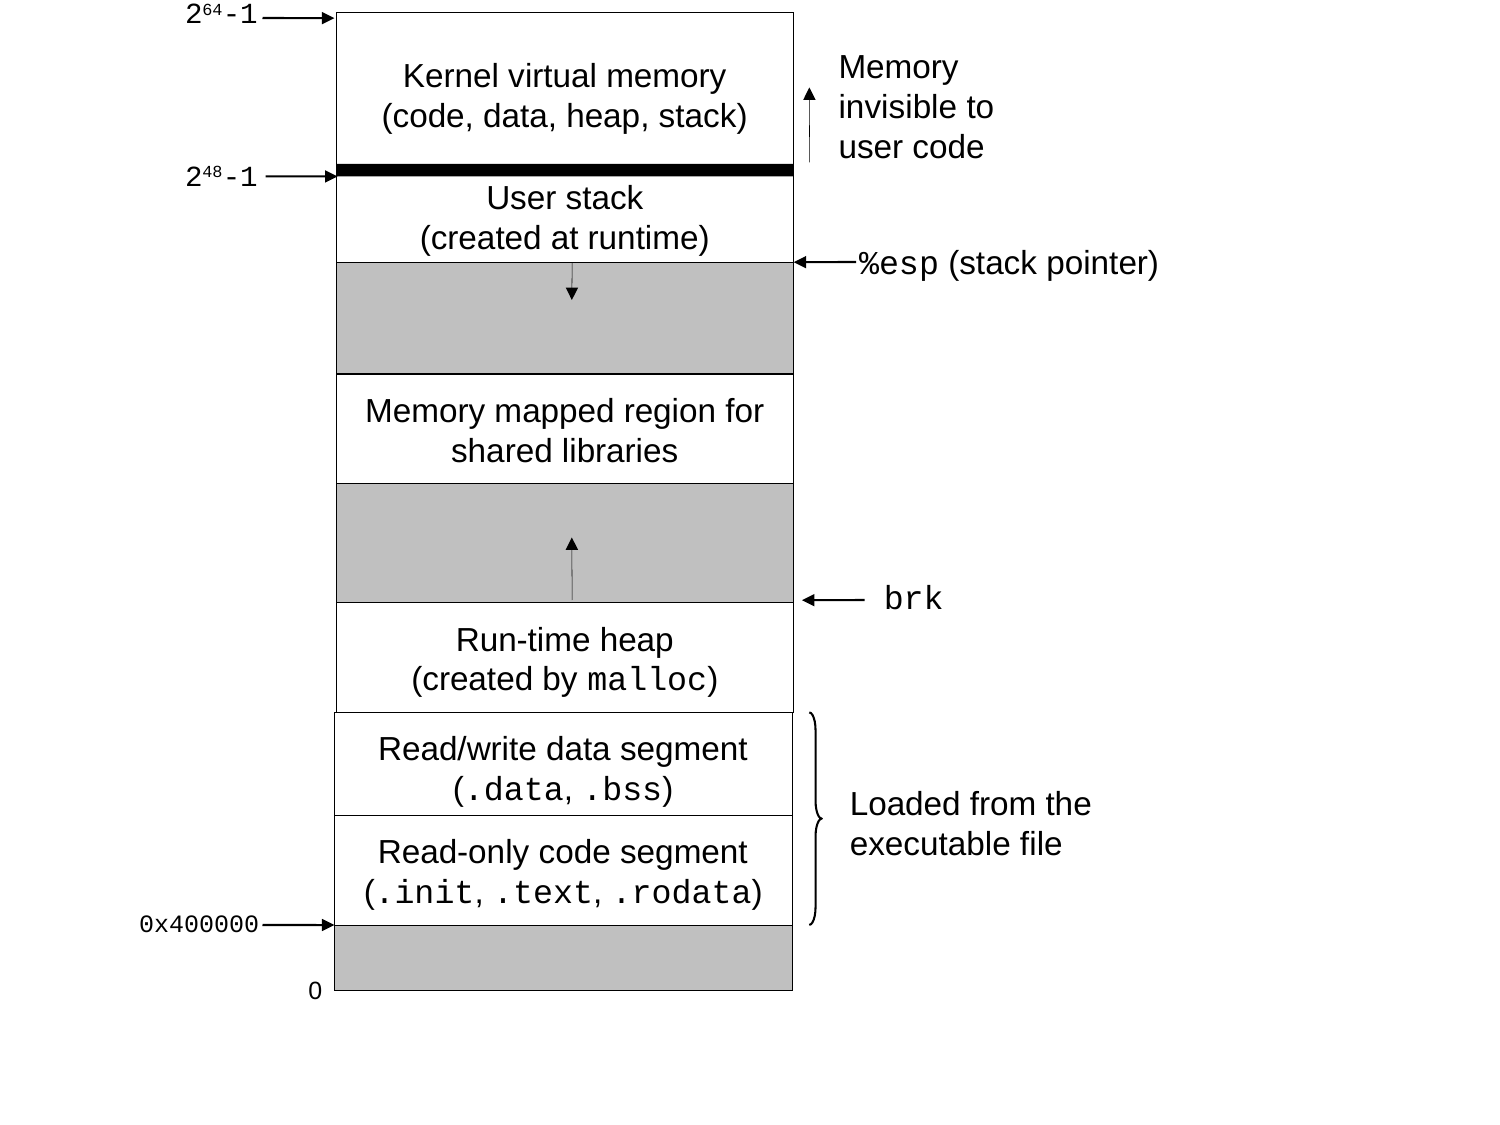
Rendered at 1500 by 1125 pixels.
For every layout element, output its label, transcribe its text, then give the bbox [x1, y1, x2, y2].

text_box Run-time heap (created by malloc) [336, 602, 794, 713]
text_box Read/write data segment (.data, .bss) [334, 712, 792, 815]
text_box User stack (created at runtime) [336, 171, 794, 263]
text_box %esp (stack pointer) [844, 234, 1175, 289]
text_box [565, 537, 579, 601]
text_box [803, 87, 816, 163]
text_box 264-1 [170, 0, 273, 38]
text_box [262, 918, 335, 932]
text_box brk [868, 568, 959, 624]
text_box [809, 712, 822, 925]
text_box Loaded from the executable file [835, 774, 1117, 870]
text_box 248-1 [170, 149, 273, 200]
text_box [336, 483, 794, 602]
text_box 0 [293, 967, 338, 1013]
text_box [334, 925, 792, 990]
text_box Memory invisible to user code [823, 37, 1010, 173]
text_box [336, 263, 794, 374]
text_box [265, 170, 338, 183]
text_box [802, 593, 865, 607]
text_box [262, 11, 335, 25]
text_box Kernel virtual memory (code, data, heap, stack) [336, 12, 794, 170]
text_box [74, 99, 1500, 1050]
text_box [793, 255, 857, 269]
text_box [565, 262, 579, 300]
text_box Read-only code segment (.init, .text, .rodata) [334, 815, 792, 925]
text_box Memory mapped region for shared libraries [336, 374, 794, 483]
text_box 0x400000 [124, 900, 275, 945]
